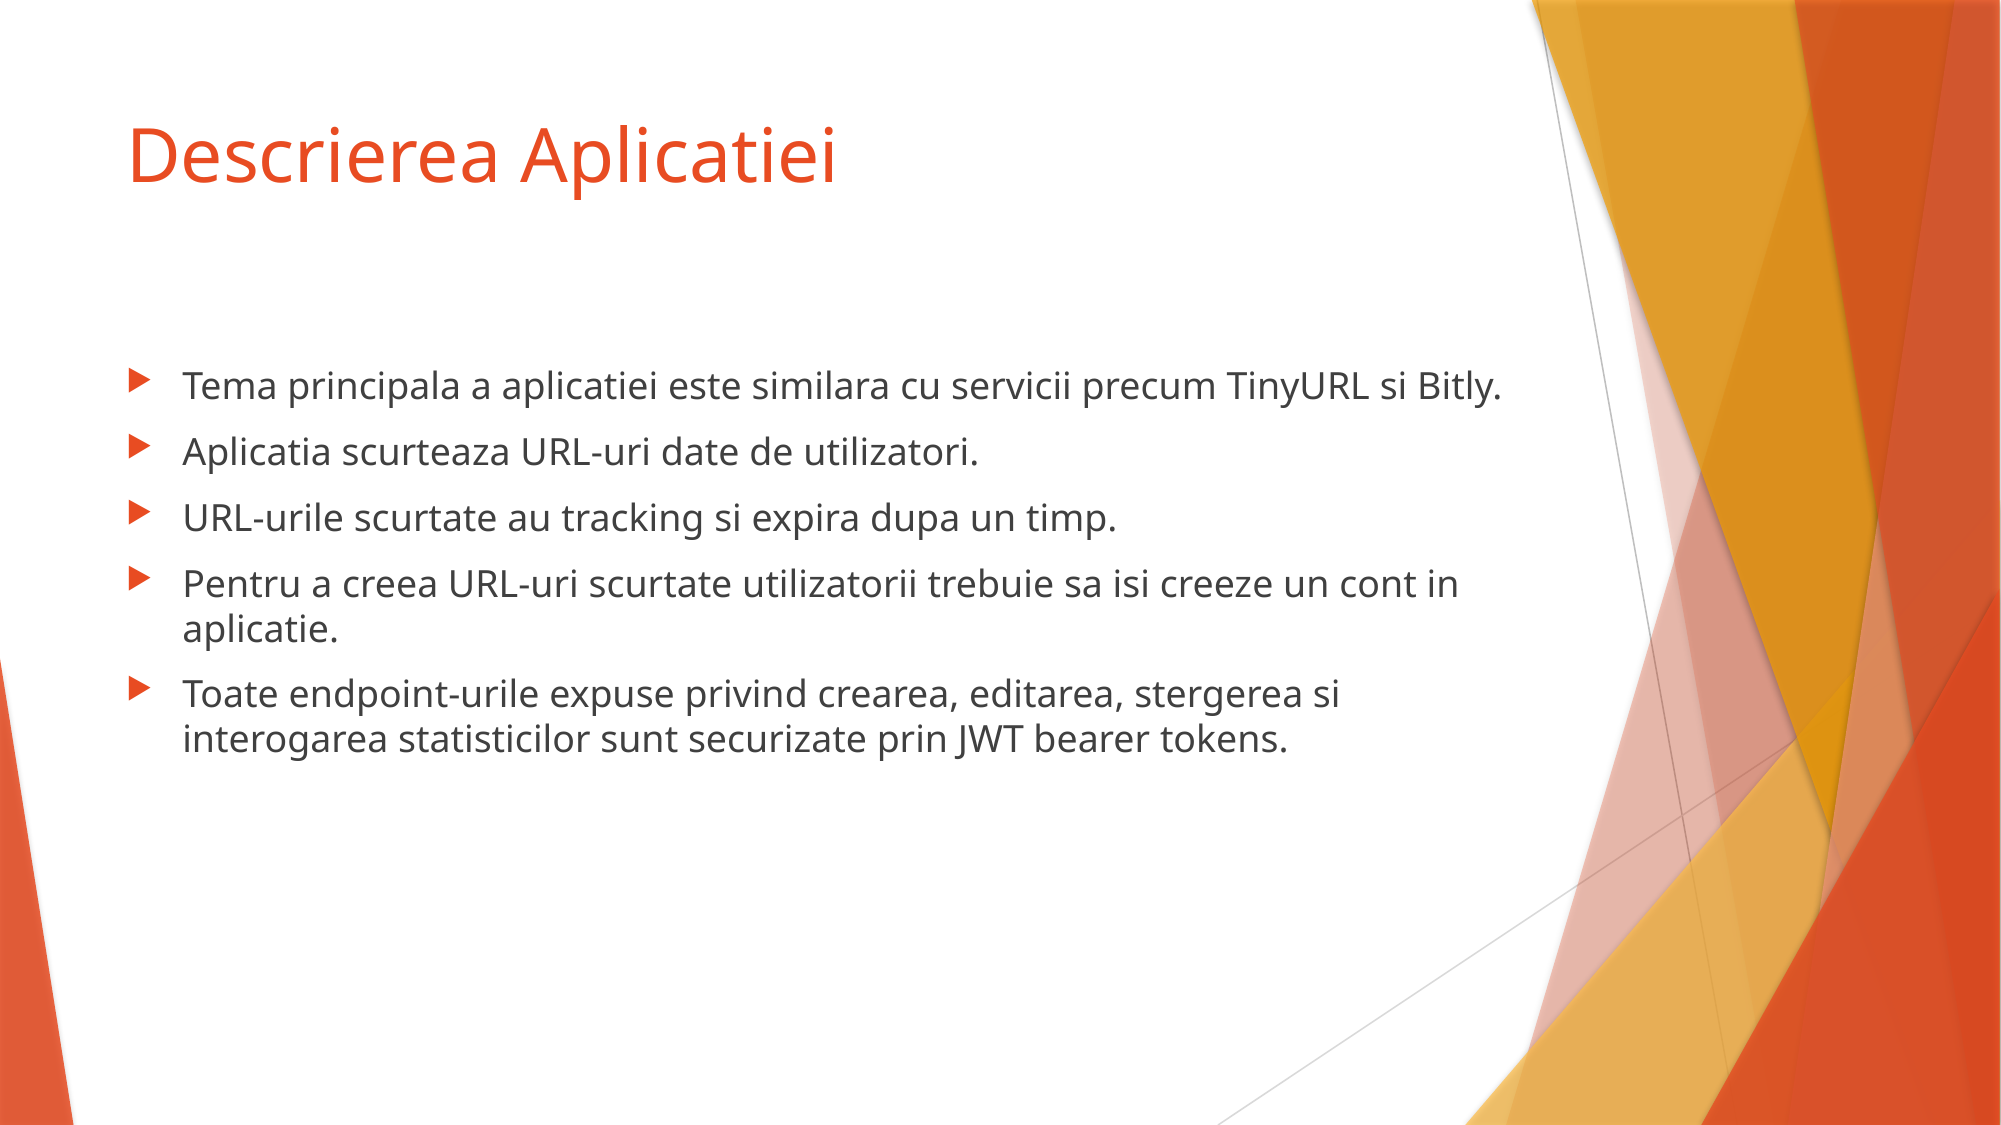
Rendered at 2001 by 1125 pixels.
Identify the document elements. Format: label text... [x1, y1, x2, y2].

list Tema principala a aplicatiei este similara cu servicii precum TinyURL si Bitly. Aplicatia scurteaza URL-uri date de utilizatori. URL-urile scurtate au tracking si expira dupa un timp. Pentru a creea URL-uri scurtate utilizatorii trebuie sa isi creeze un cont in aplicatie. Toate endpoint-urile expuse privind crearea, editarea, stergerea si interogarea statisticilor sunt securizate prin JWT bearer tokens. [111, 354, 1522, 992]
title Descrierea Aplicatiei [111, 99, 1522, 317]
